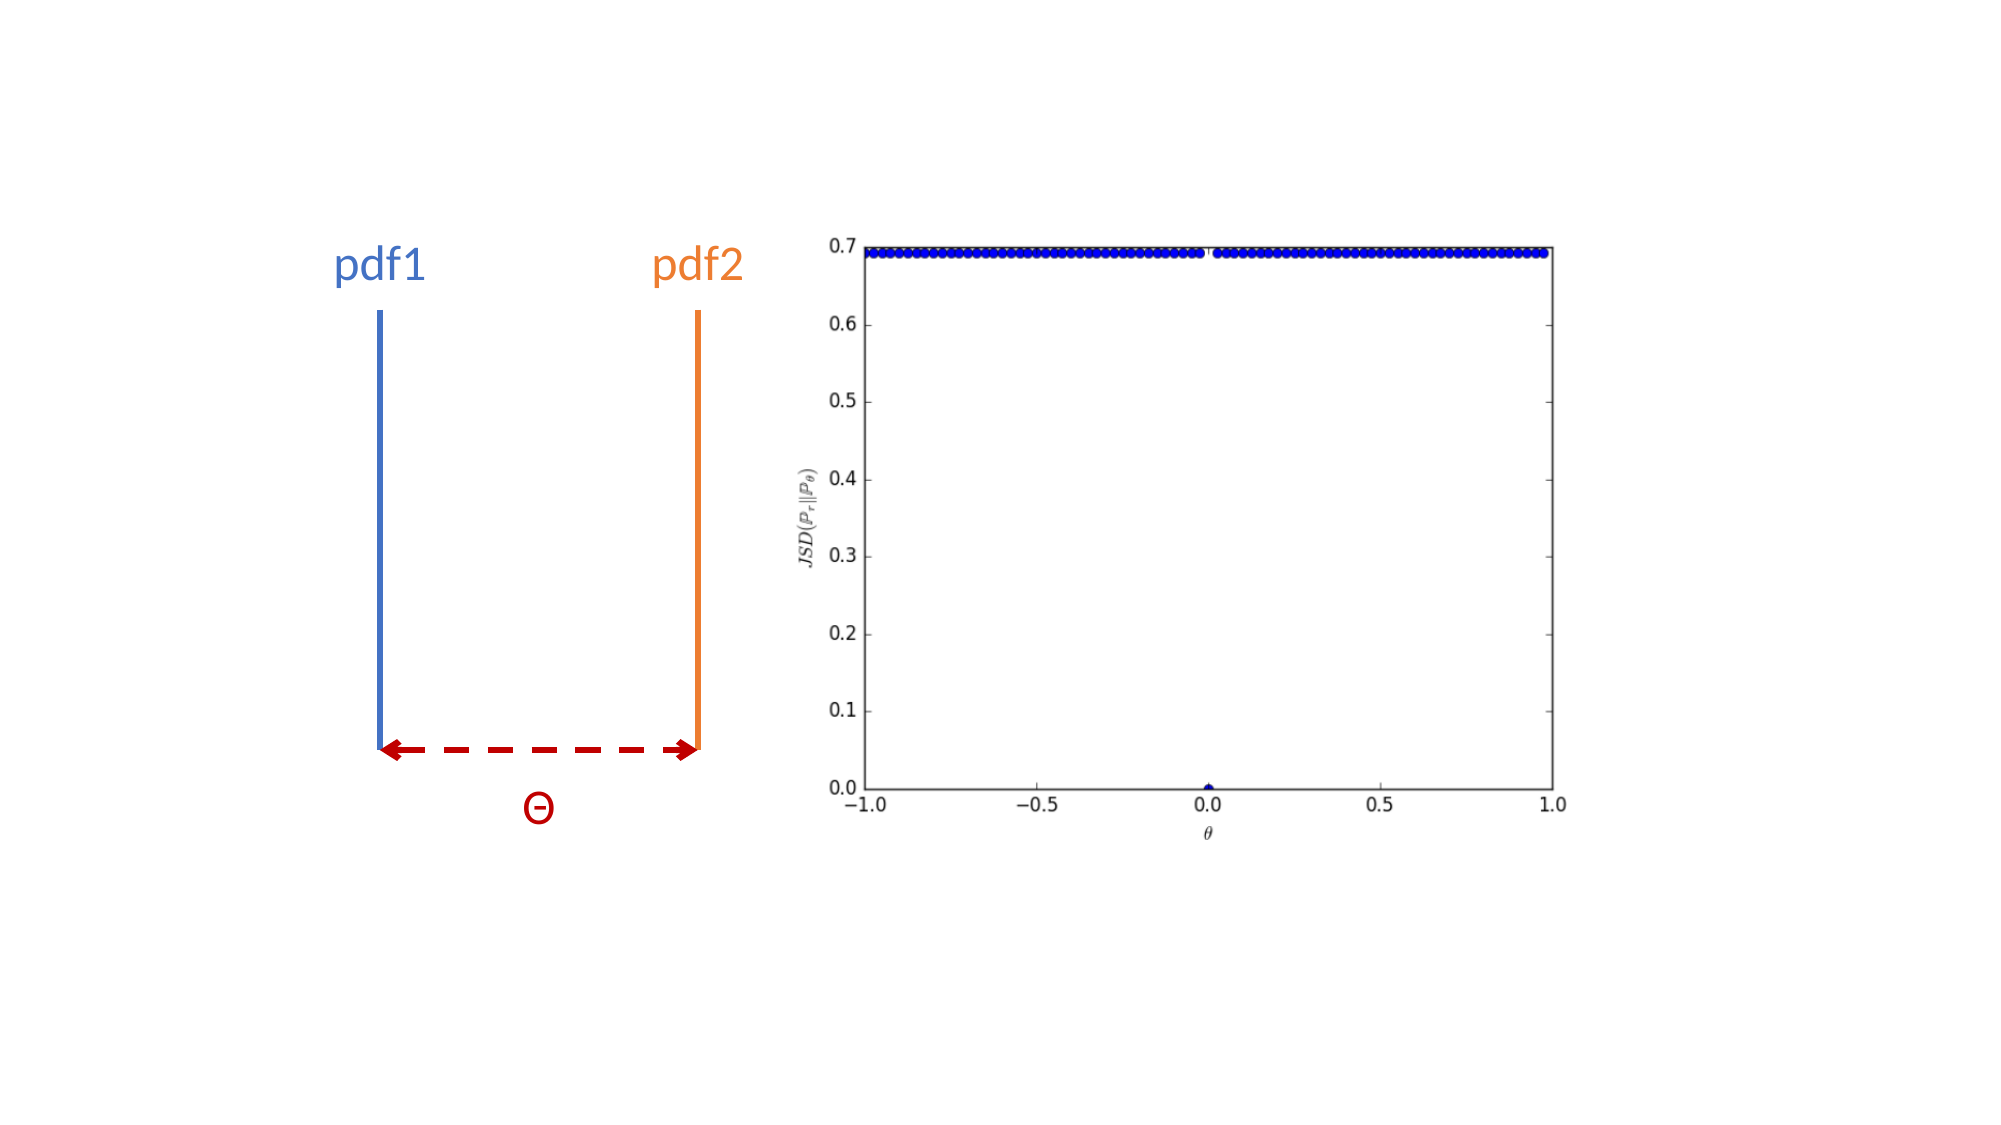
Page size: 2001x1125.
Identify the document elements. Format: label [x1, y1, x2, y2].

picture [784, 222, 1572, 843]
text_box [292, 222, 784, 843]
